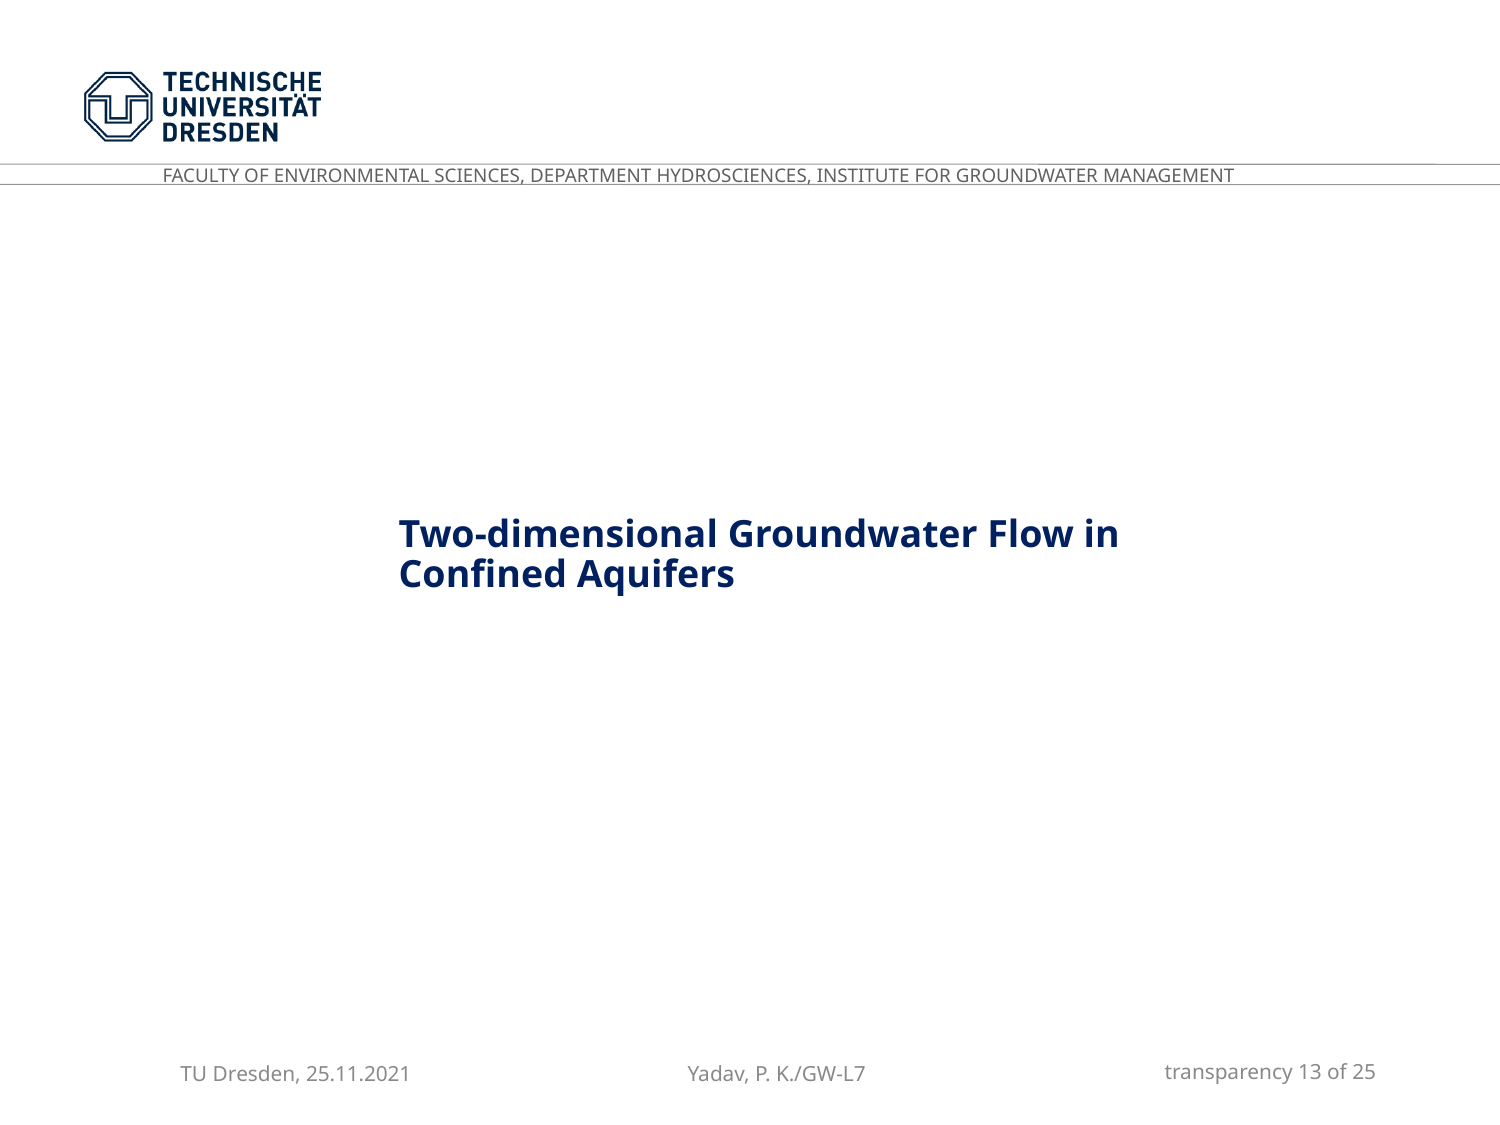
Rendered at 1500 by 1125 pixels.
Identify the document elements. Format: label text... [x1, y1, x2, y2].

picture [83, 71, 321, 142]
text_box Two-dimensional Groundwater Flow in Confined Aquifers [383, 507, 1164, 567]
